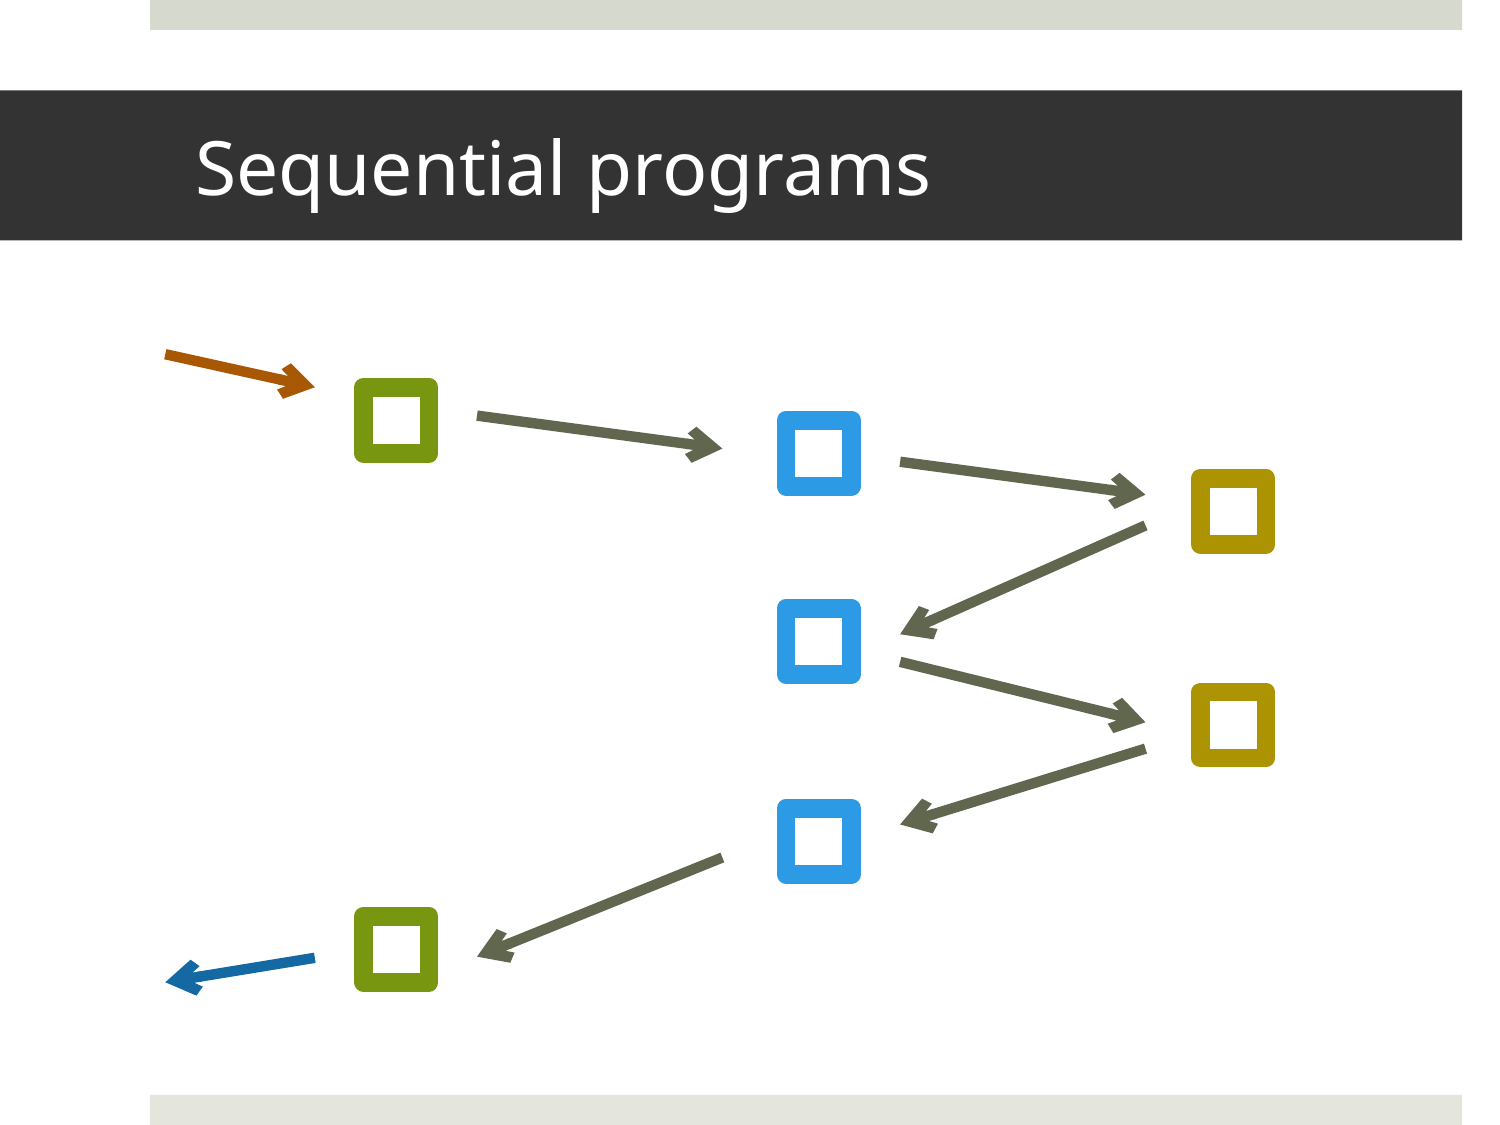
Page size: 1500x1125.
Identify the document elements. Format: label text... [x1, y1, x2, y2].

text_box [899, 524, 1147, 635]
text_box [476, 415, 723, 450]
list [167, 316, 1432, 1028]
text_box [899, 461, 1147, 496]
text_box [362, 915, 430, 983]
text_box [899, 748, 1147, 825]
text_box [785, 807, 853, 875]
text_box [476, 856, 723, 958]
text_box [1199, 477, 1267, 545]
text_box [785, 419, 853, 487]
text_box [164, 353, 316, 388]
text_box [1199, 691, 1267, 759]
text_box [899, 661, 1147, 723]
text_box [785, 607, 853, 675]
text_box [362, 386, 430, 454]
title Sequential programs [0, 90, 1463, 241]
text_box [164, 957, 316, 983]
